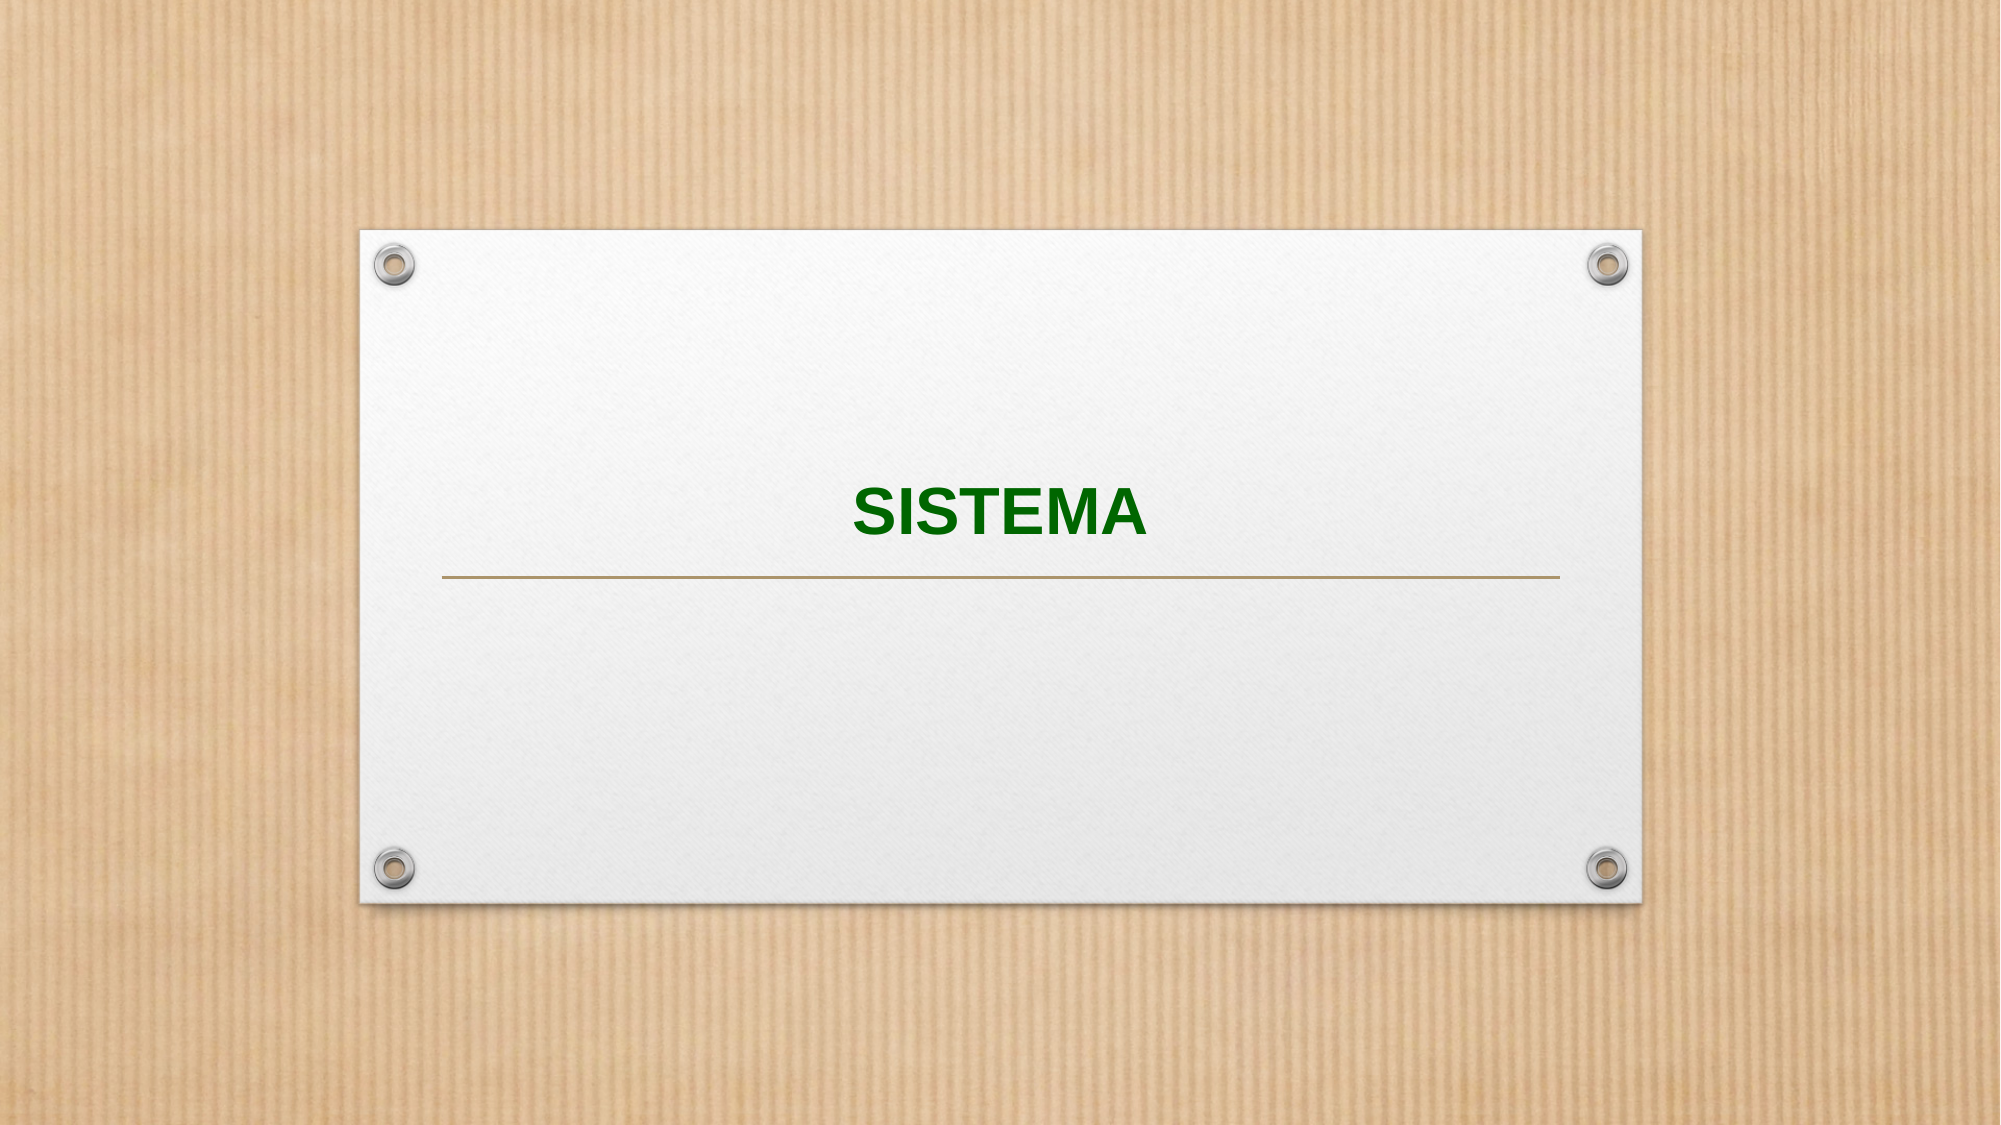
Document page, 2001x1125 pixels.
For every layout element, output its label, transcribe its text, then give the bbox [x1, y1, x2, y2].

picture [0, 0, 2001, 1125]
title SISTEMA [441, 306, 1560, 556]
